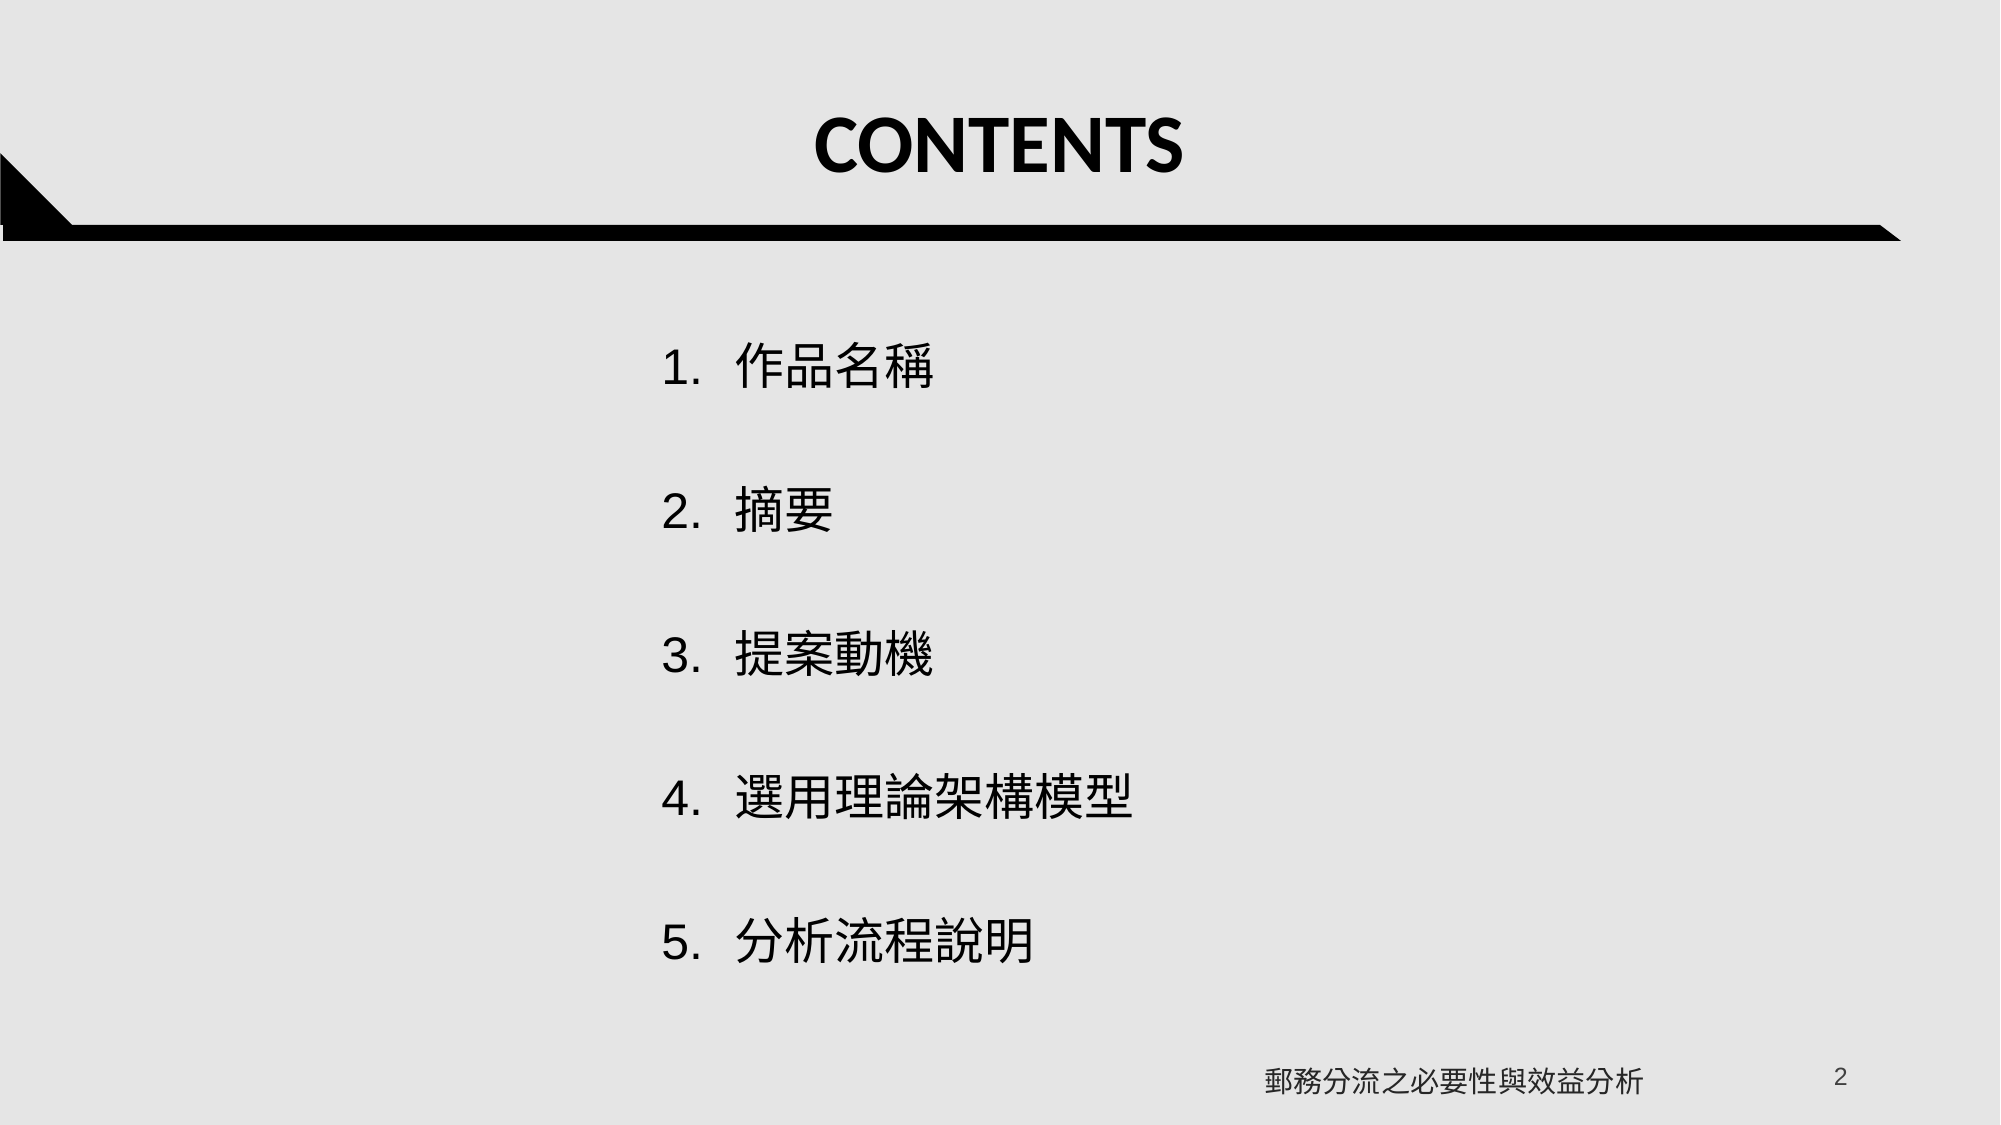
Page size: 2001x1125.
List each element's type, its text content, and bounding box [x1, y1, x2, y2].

text_box 1. [606, 310, 718, 420]
text_box CONTENTS [662, 80, 1337, 211]
text_box 提案動機 [719, 597, 1362, 707]
text_box 3. [606, 597, 718, 707]
text_box 選用理論架構模型 [719, 741, 1362, 851]
text_box 作品名稱 [719, 310, 1362, 420]
slide_number 2 [1412, 1042, 1863, 1103]
text_box 5. [606, 884, 718, 995]
text_box 分析流程說明 [719, 884, 1362, 995]
text_box 4. [606, 741, 718, 851]
text_box 摘要 [719, 453, 1362, 564]
footer 郵務分流之必要性與效益分析 [1116, 1047, 1792, 1108]
text_box 2. [606, 453, 718, 564]
